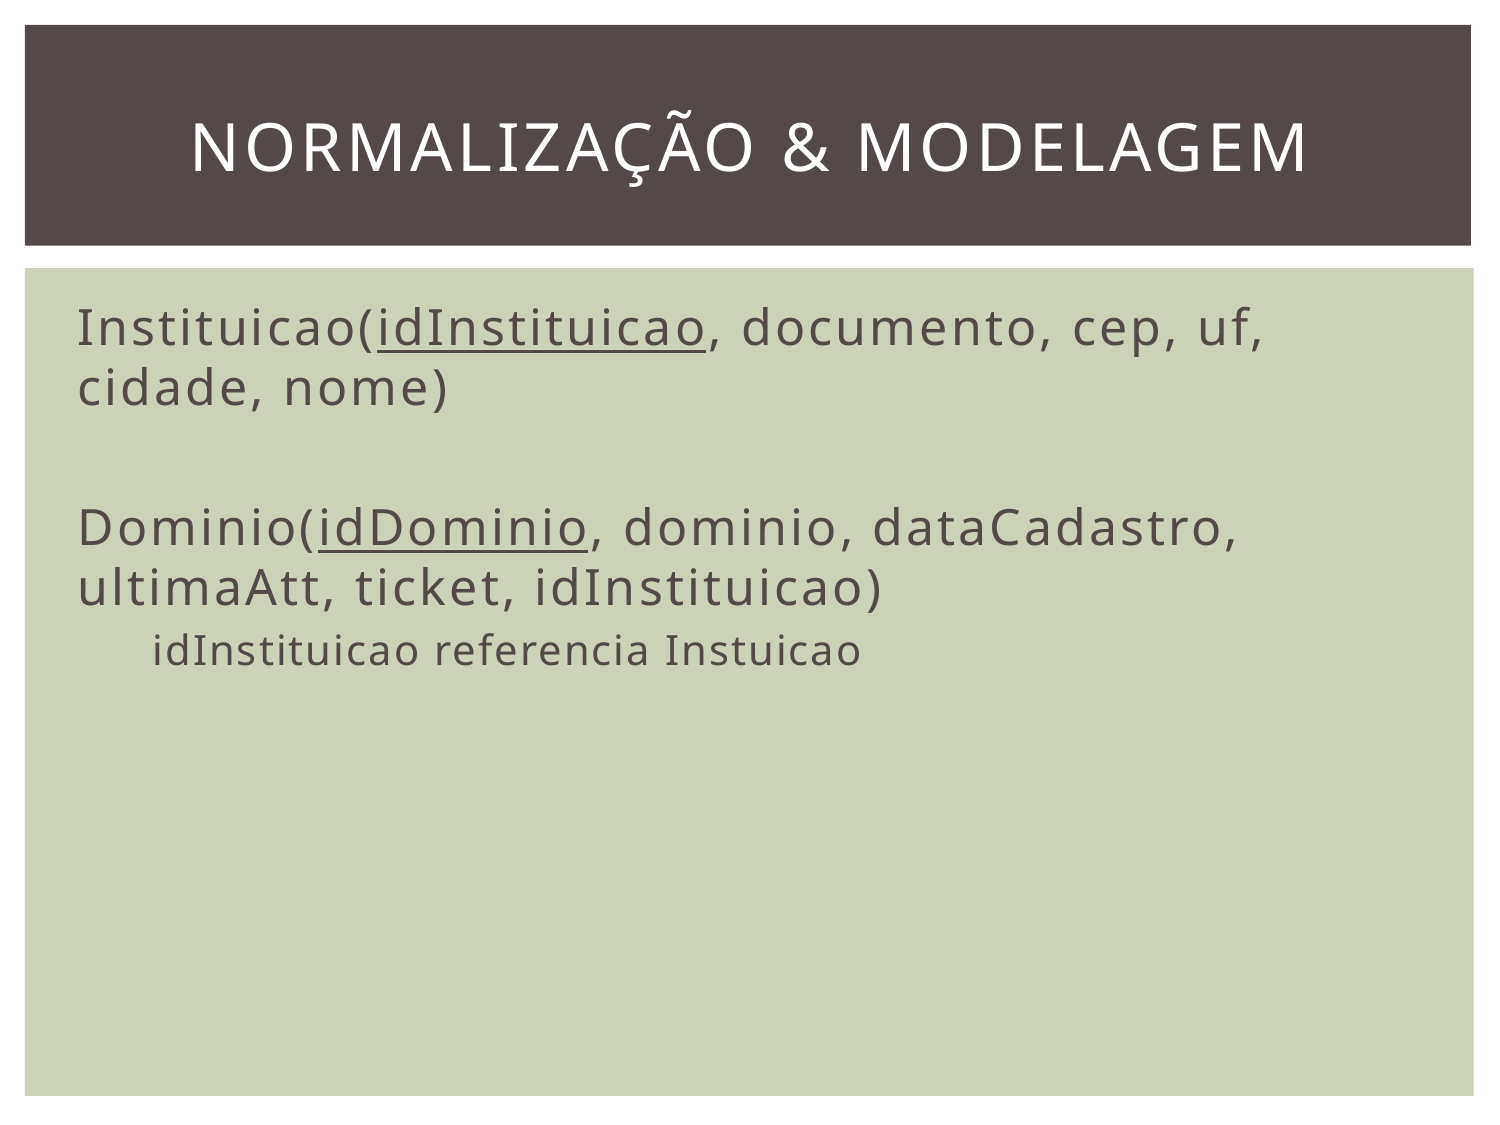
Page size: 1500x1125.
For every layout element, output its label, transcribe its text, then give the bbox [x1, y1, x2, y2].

list Instituicao(idInstituicao, documento, cep, uf, cidade, nome) Dominio(idDominio, dominio, dataCadastro, ultimaAtt, ticket, idInstituicao) idInstituicao referencia Instuicao [62, 288, 1442, 1012]
title Normalização & modelagem [62, 58, 1438, 232]
